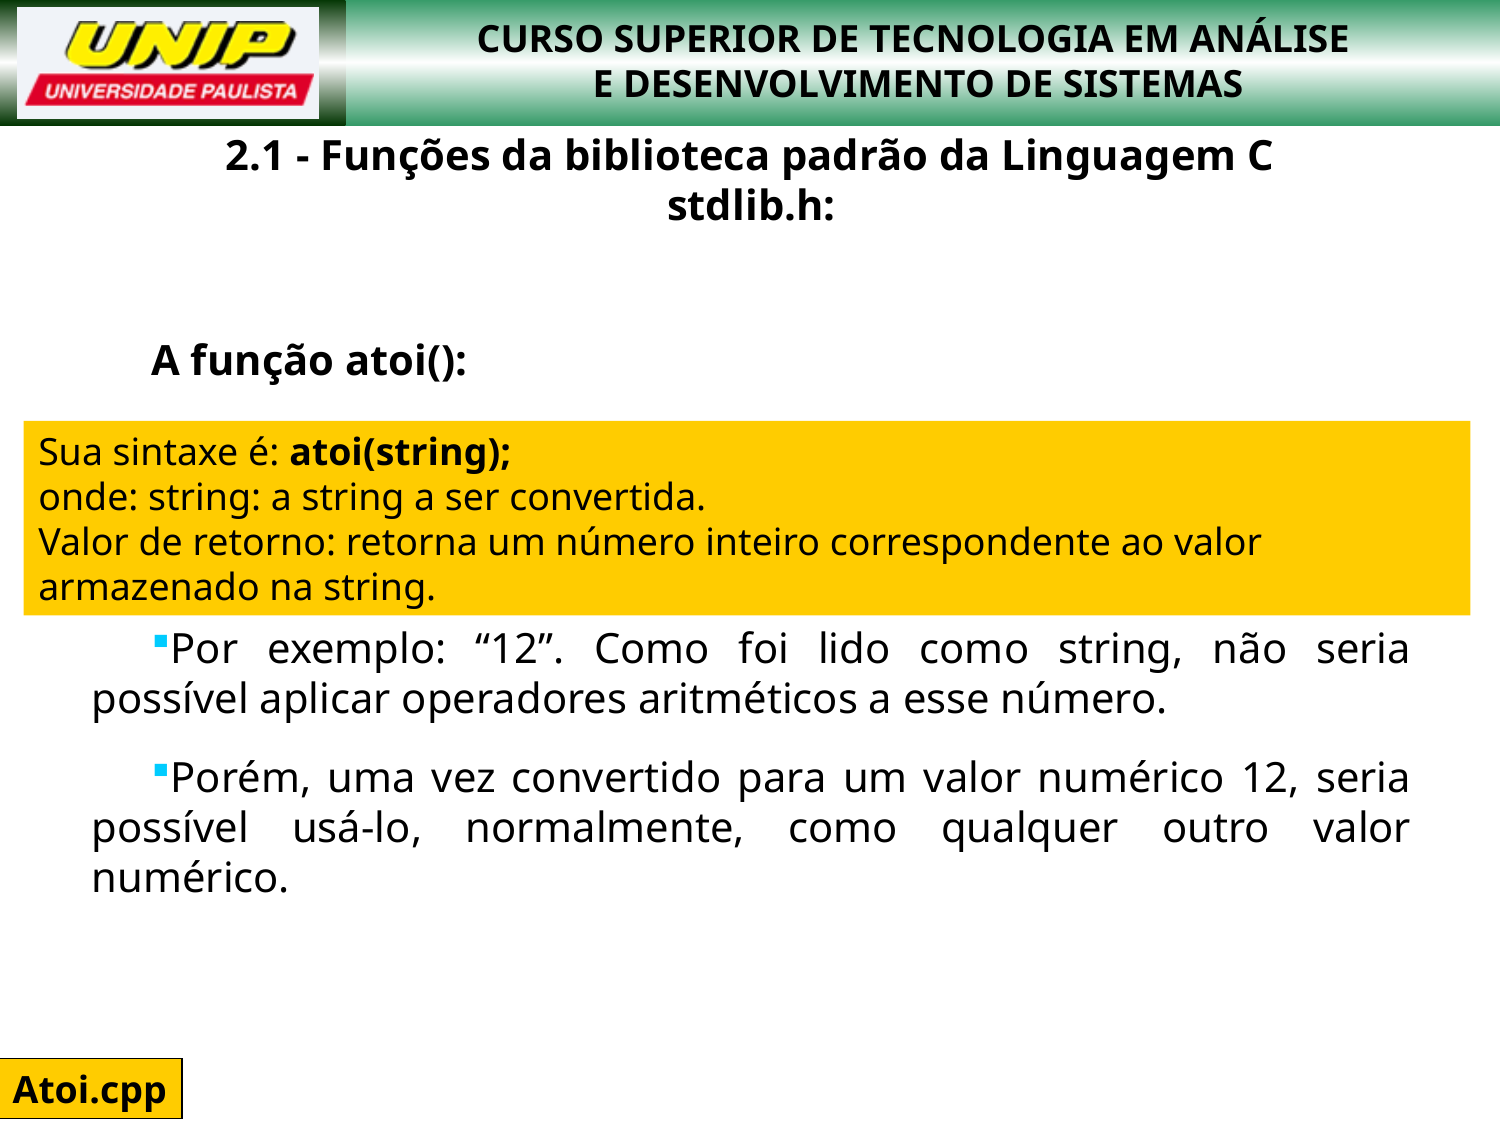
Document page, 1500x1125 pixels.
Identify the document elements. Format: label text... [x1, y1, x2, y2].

list A função atoi(): Converte uma string para um valor numérico inteiro. Essa função é usada quando se deseja converter para valores numéricos, números que foram lidos como string. Por exemplo: “12”. Como foi lido como string, não seria possível aplicar operadores aritméticos a esse número. Porém, uma vez convertido para um valor numérico 12, seria possível usá-lo, normalmente, como qualquer outro valor numérico. [76, 616, 1428, 1002]
text_box Sua sintaxe é: atoi(string); onde: string: a string a ser convertida. Valor de retorno: retorna um número inteiro correspondente ao valor armazenado na string. [23, 420, 1471, 616]
title 2.1 - Funções da biblioteca padrão da Linguagem C stdlib.h: [74, 66, 1426, 292]
text_box Atoi.cpp [0, 1058, 182, 1119]
picture [17, 7, 319, 119]
list A função atoi(): Converte uma string para um valor numérico inteiro. Essa função é usada quando se deseja converter para valores numéricos, números que foram lidos como string. Por exemplo: “12”. Como foi lido como string, não seria possível aplicar operadores aritméticos a esse número. Porém, uma vez convertido para um valor numérico 12, seria possível usá-lo, normalmente, como qualquer outro valor numérico. [76, 326, 1428, 420]
